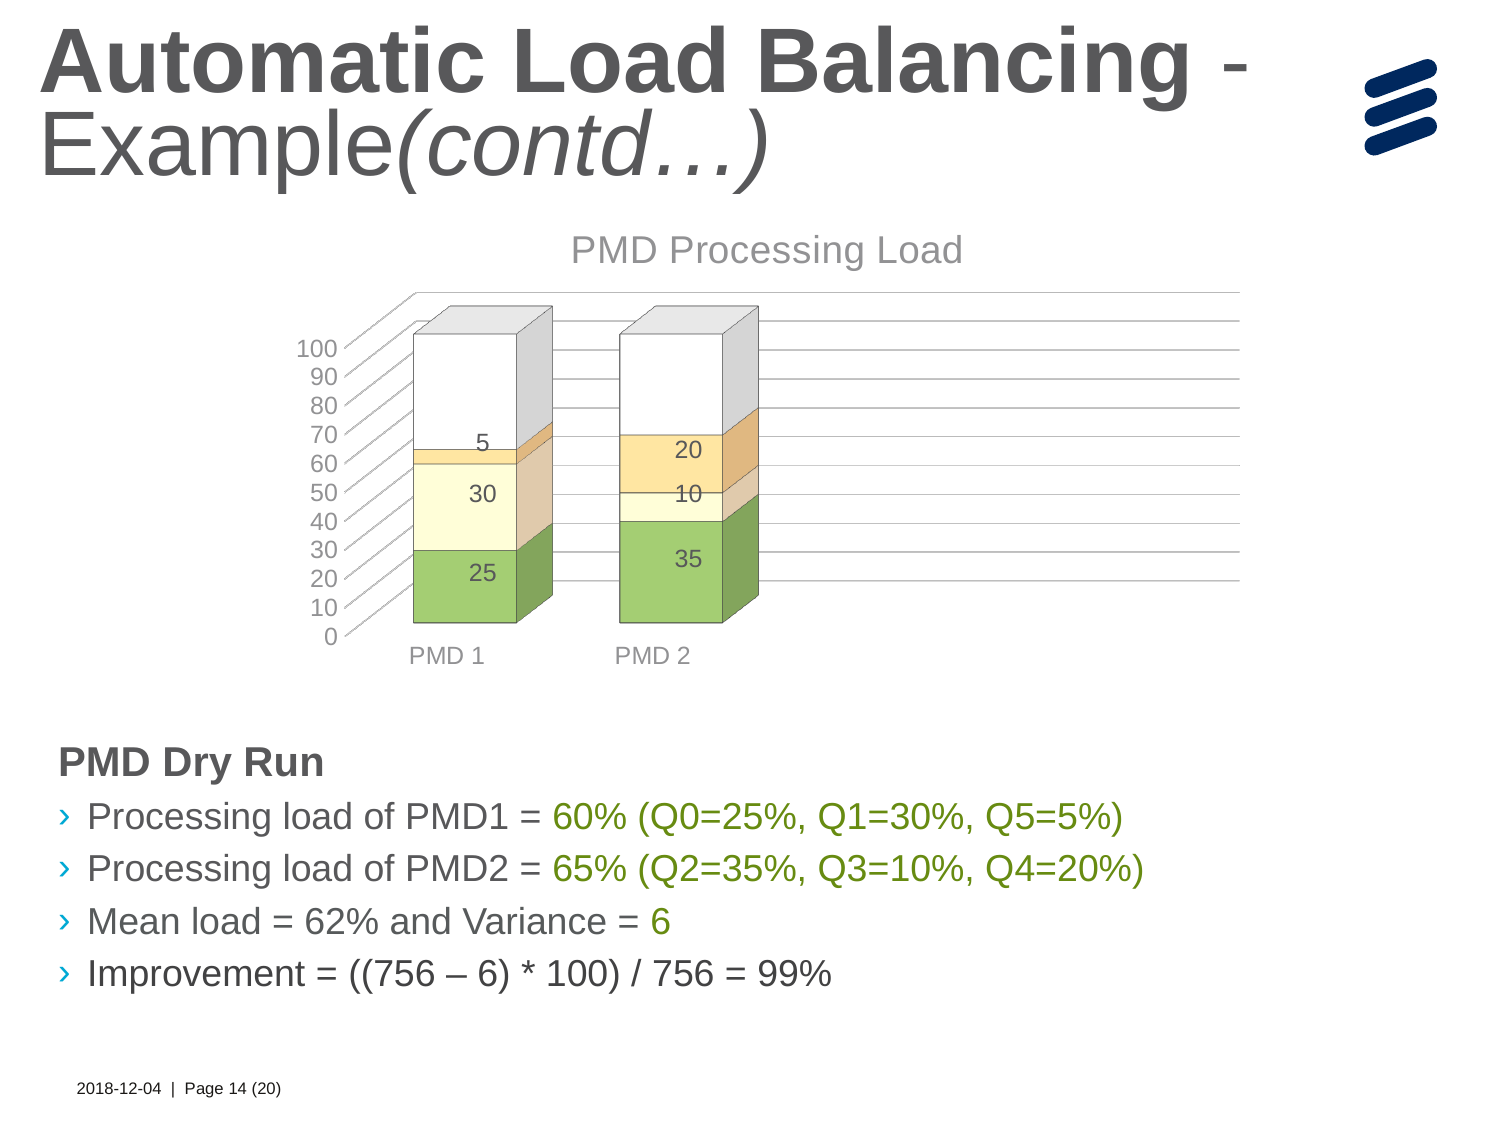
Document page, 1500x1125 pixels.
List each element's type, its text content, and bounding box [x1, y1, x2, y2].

chart [258, 198, 1277, 680]
text_box Automatic Load Balancing -Example(contd…) [26, 20, 1283, 199]
list PMD Dry Run Processing load of PMD1 = 60% (Q0=25%, Q1=30%, Q5=5%) Processing load of PMD2 = 65% (Q2=35%, Q3=10%, Q4=20%) Mean load = 62% and Variance = 6 Improvement = ((756 – 6) * 100) / 756 = 99% [46, 734, 1417, 1014]
